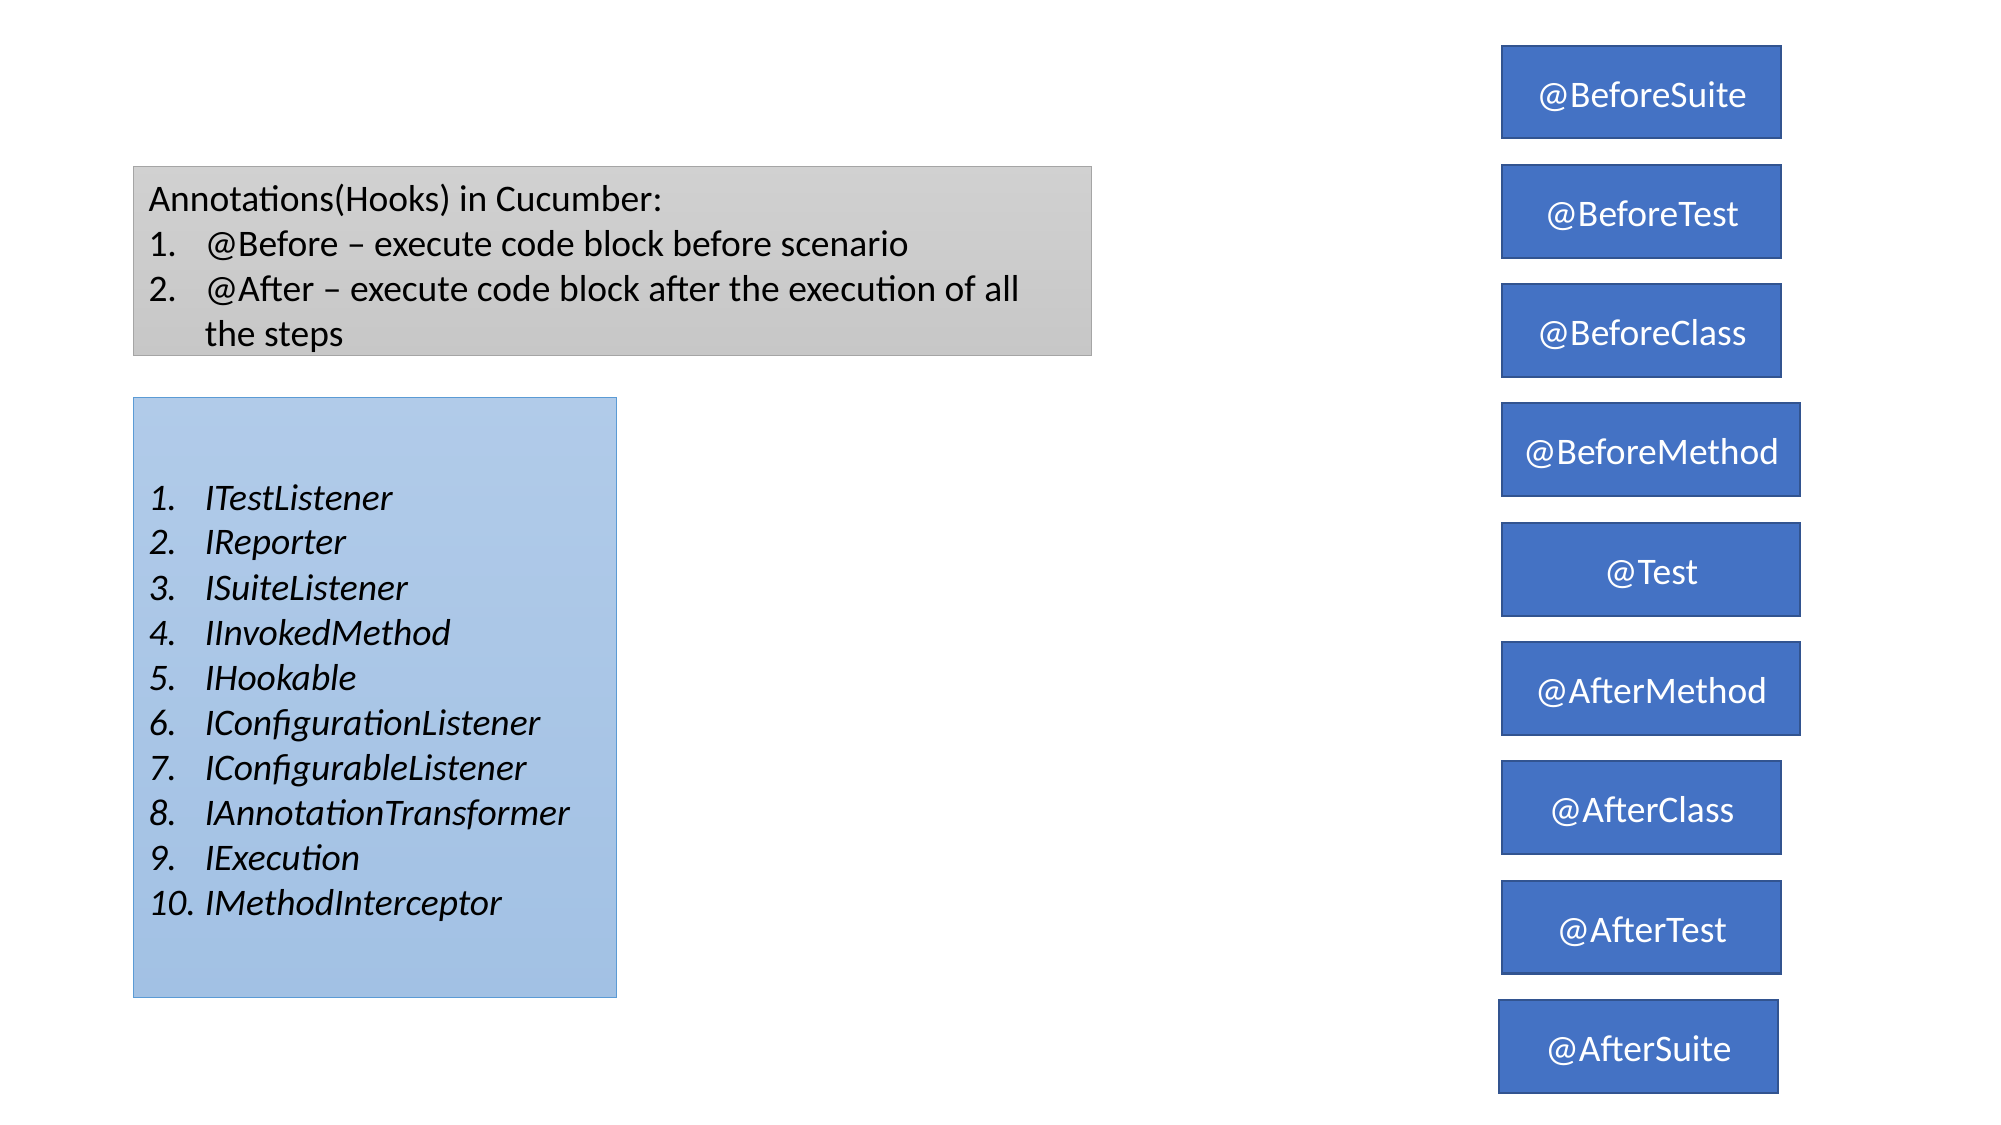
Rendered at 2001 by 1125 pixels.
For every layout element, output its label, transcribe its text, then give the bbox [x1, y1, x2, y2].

text_box @Test [1501, 522, 1801, 617]
text_box @AfterSuite [1498, 999, 1779, 1094]
text_box @AfterTest [1501, 880, 1782, 975]
text_box @BeforeTest [1501, 164, 1782, 259]
text_box @BeforeClass [1501, 283, 1782, 378]
text_box ITestListener IReporter ISuiteListener IInvokedMethod IHookable IConfigurationListener IConfigurableListener IAnnotationTransformer IExecution IMethodInterceptor [133, 397, 617, 998]
text_box @BeforeSuite [1501, 45, 1782, 139]
text_box @AfterMethod [1501, 641, 1801, 736]
text_box @BeforeMethod [1501, 402, 1801, 497]
text_box @AfterClass [1501, 760, 1782, 855]
text_box Annotations(Hooks) in Cucumber: @Before – execute code block before scenario @After – execute code block after the execution of all the steps [133, 166, 1092, 356]
